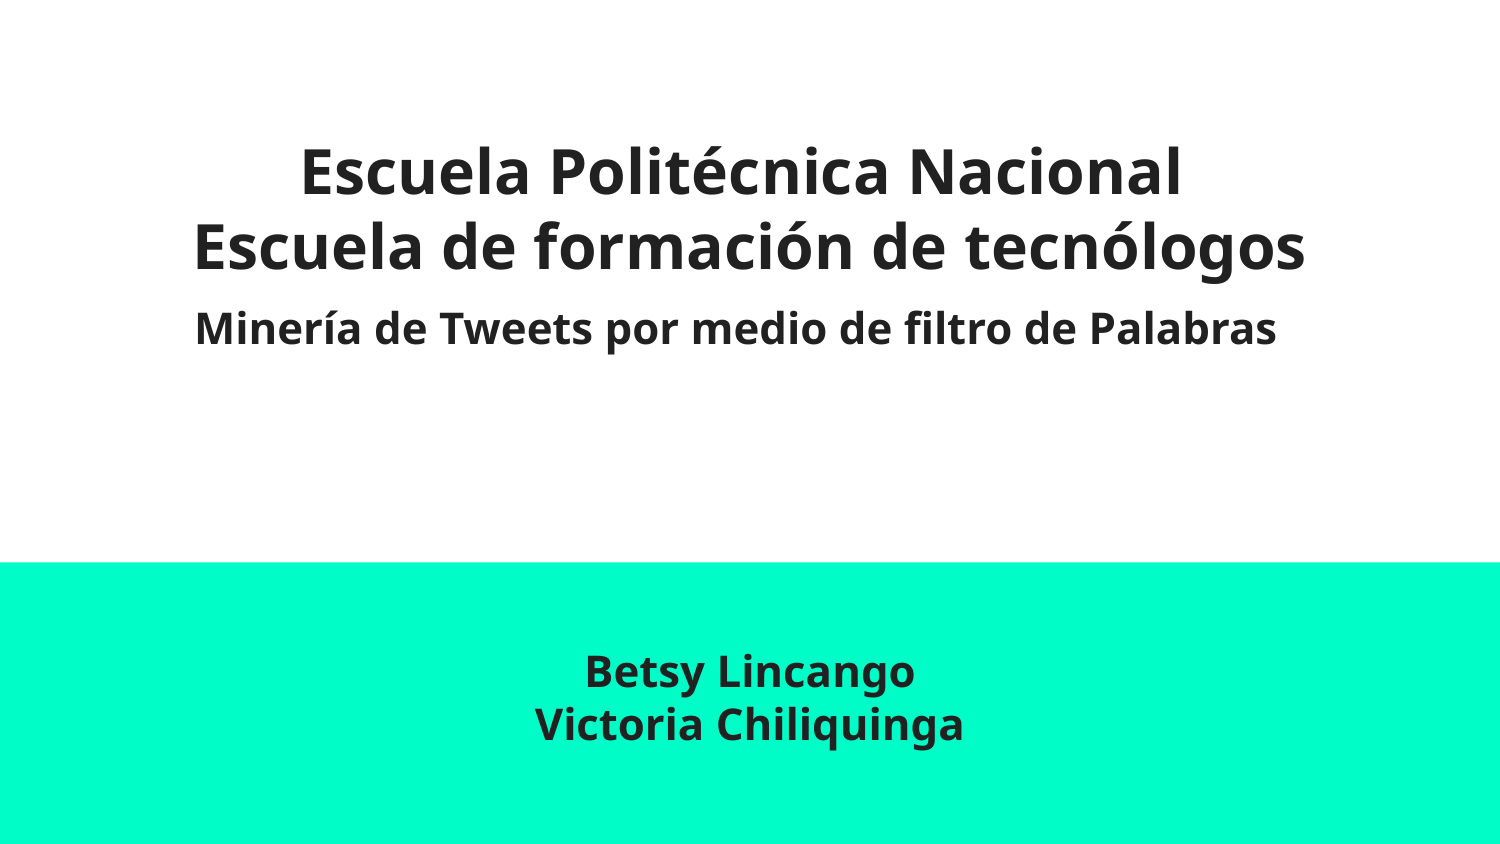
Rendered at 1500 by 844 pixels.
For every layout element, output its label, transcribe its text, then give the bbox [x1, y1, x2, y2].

title Escuela Politécnica Nacional Escuela de formación de tecnólogos Minería de Tweets por medio de filtro de Palabras [51, 64, 1449, 425]
subtitle Betsy Lincango Victoria Chiliquinga [51, 638, 1449, 755]
